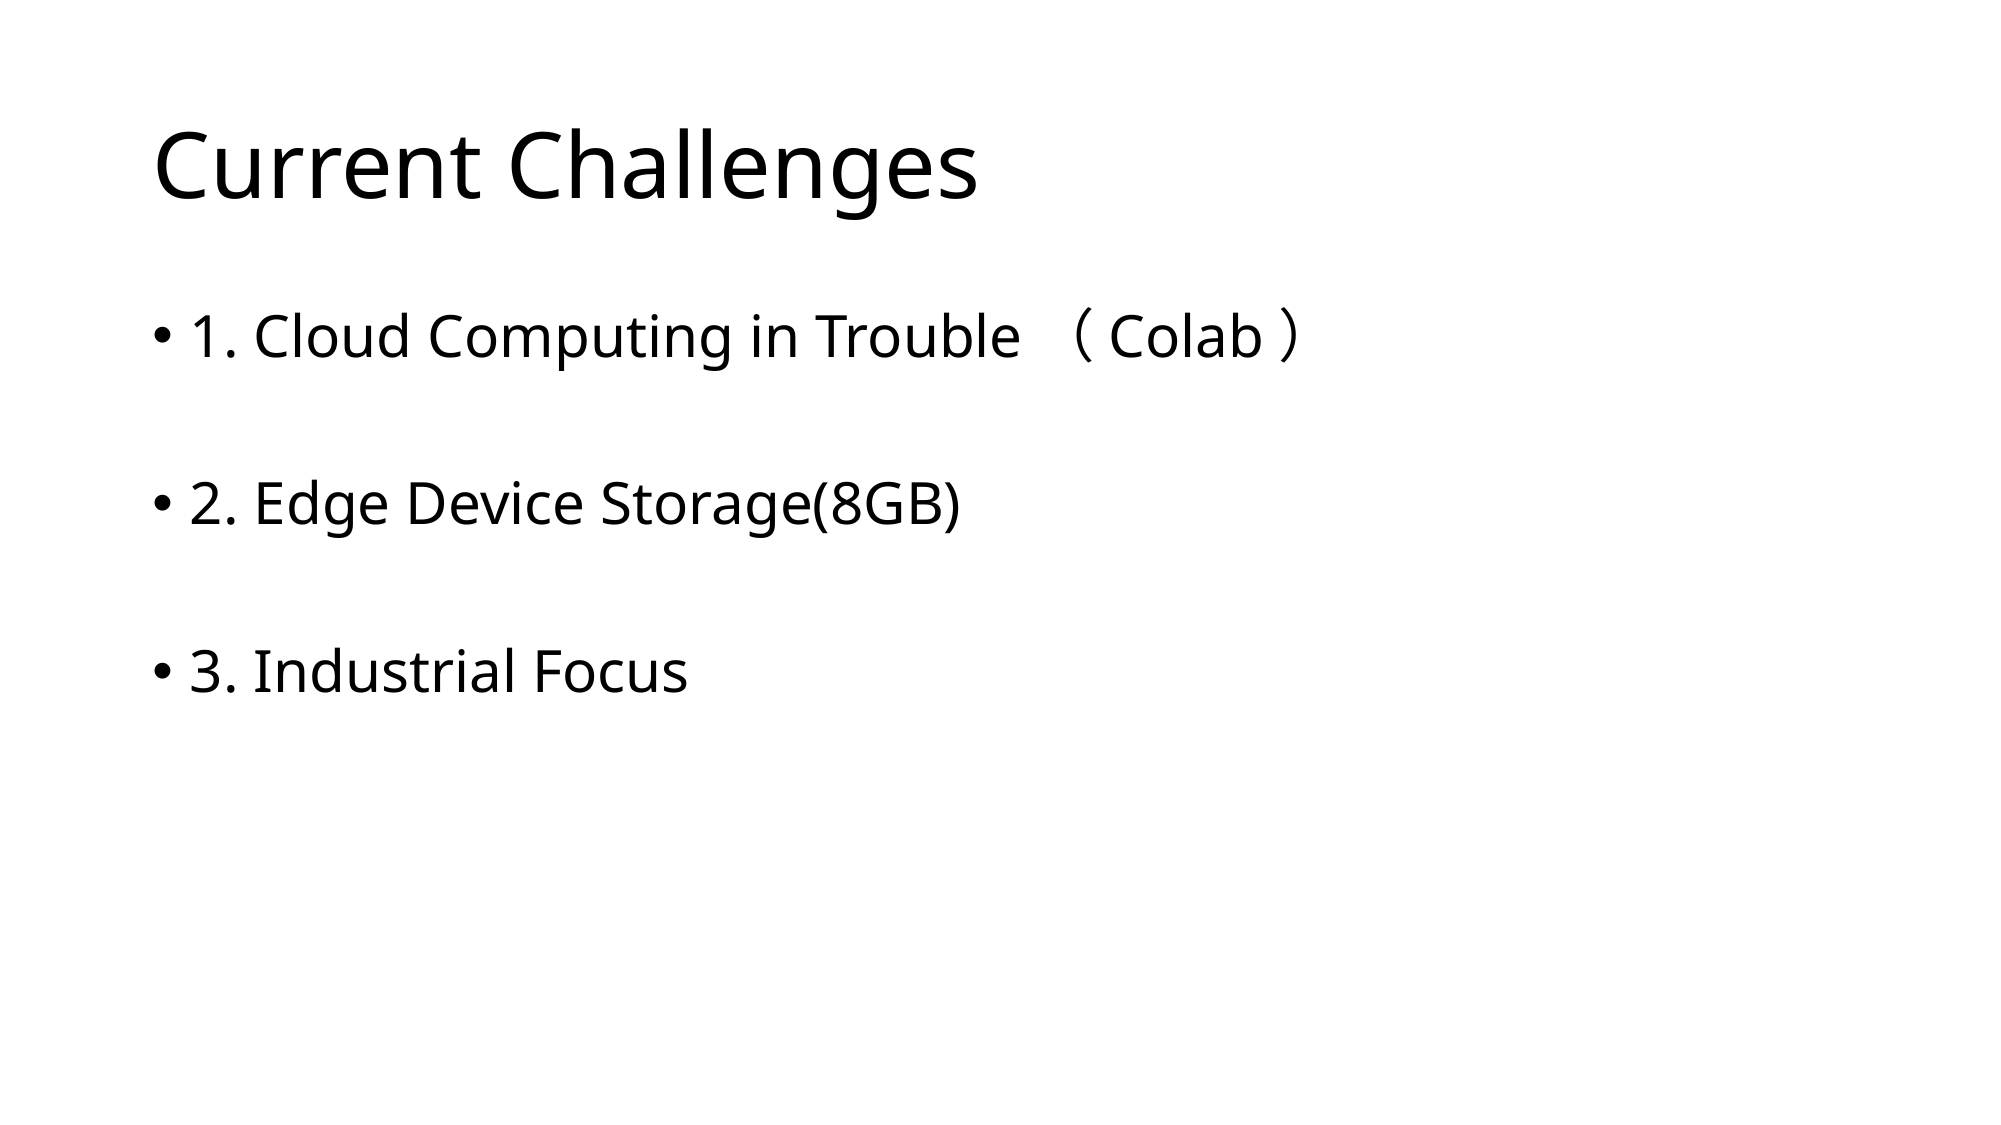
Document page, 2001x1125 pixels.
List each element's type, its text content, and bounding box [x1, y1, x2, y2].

title Current Challenges [137, 59, 1863, 278]
list 1. Cloud Computing in Trouble（Colab） 2. Edge Device Storage(8GB) 3. Industrial Focus [137, 299, 1863, 1014]
